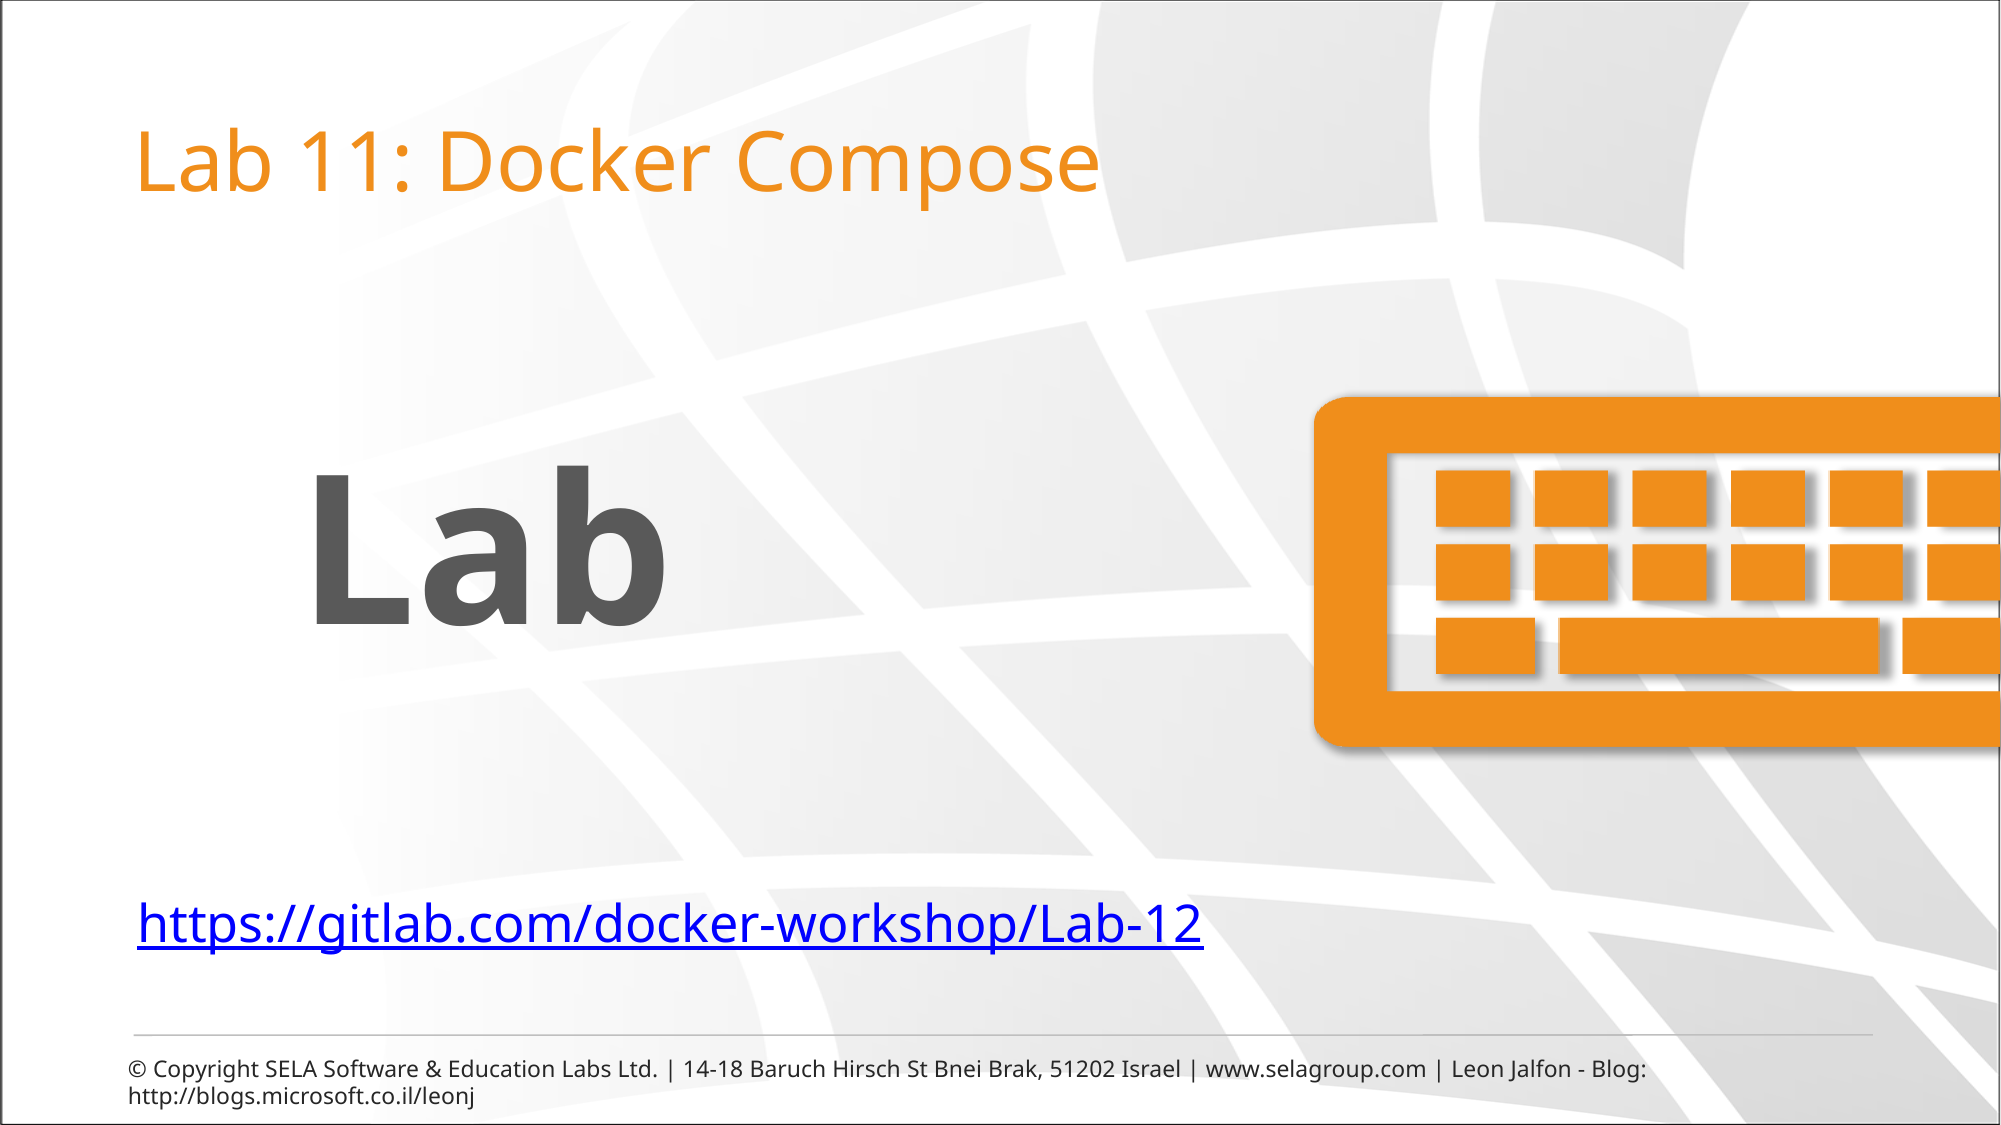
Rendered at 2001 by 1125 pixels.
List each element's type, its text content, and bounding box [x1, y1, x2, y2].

text_box https://gitlab.com/docker-workshop/Lab-12 [137, 846, 1886, 1013]
picture [0, 0, 2001, 1125]
text_box © Copyright SELA Software & Education Labs Ltd. | 14-18 Baruch Hirsch St Bnei Brak, 51202 Israel | www.selagroup.com | Leon Jalfon - Blog: http://blogs.microsoft.co.il/leonj [125, 1054, 1873, 1110]
title Lab 11: Docker Compose [133, 78, 1882, 245]
